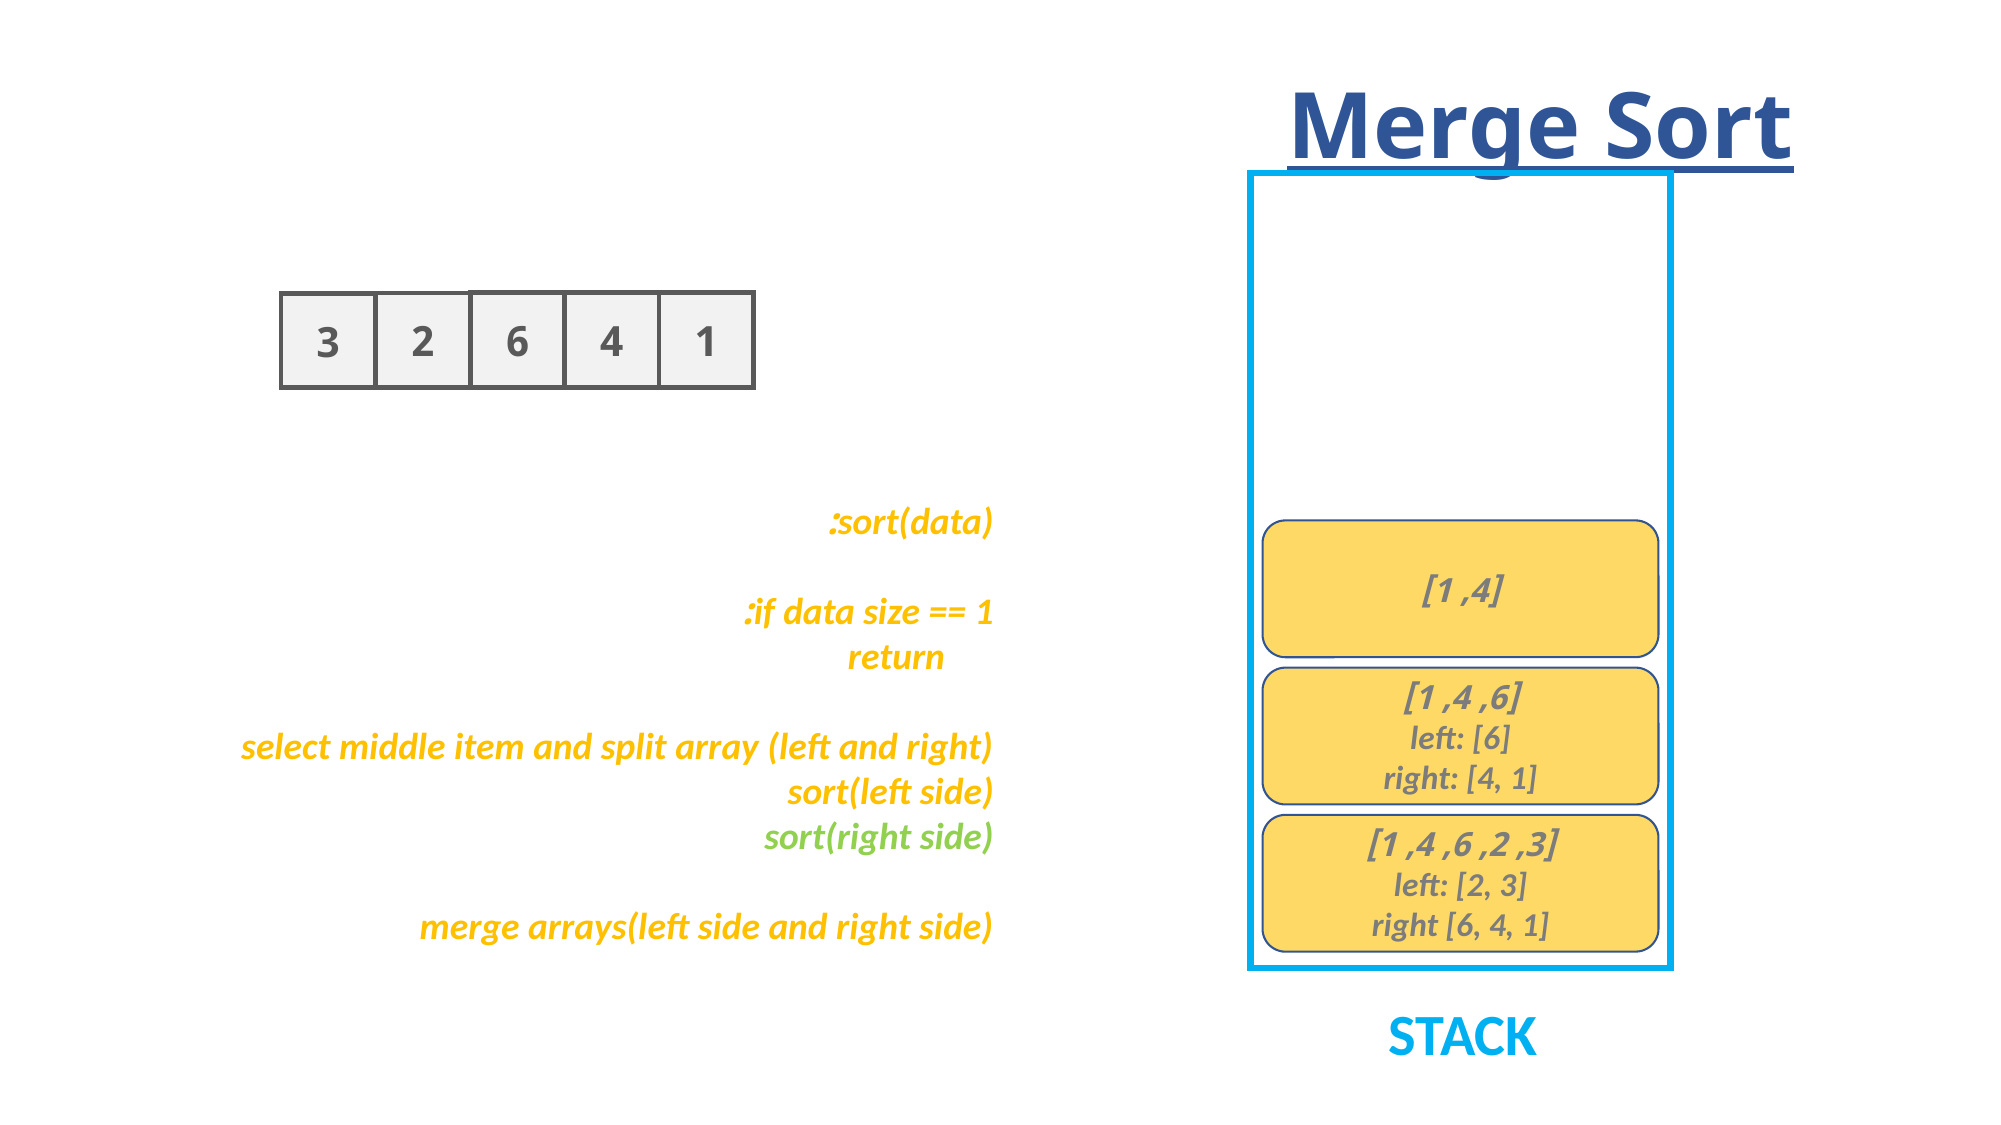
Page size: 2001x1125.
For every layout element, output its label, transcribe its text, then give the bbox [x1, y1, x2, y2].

text_box 1 [658, 292, 755, 388]
text_box 6 [469, 292, 564, 388]
text_box 2 [375, 292, 469, 388]
text_box 4 [564, 292, 658, 388]
title Merge Sort [83, 20, 1809, 238]
text_box [4, 1] [1261, 519, 1660, 659]
text_box 3 [280, 292, 377, 389]
text_box sort(data): if data size == 1: return select middle item and split array (left and right) sort(left side) sort(right side) merge arrays(left side and right side) [226, 490, 1009, 955]
text_box STACK [1368, 989, 1552, 1074]
text_box [1249, 172, 1672, 969]
text_box [3, 2, 6, 4, 1] left: [2, 3] right [6, 4, 1] [1261, 813, 1660, 953]
text_box [6, 4, 1] left: [6] right: [4, 1] [1261, 666, 1660, 806]
